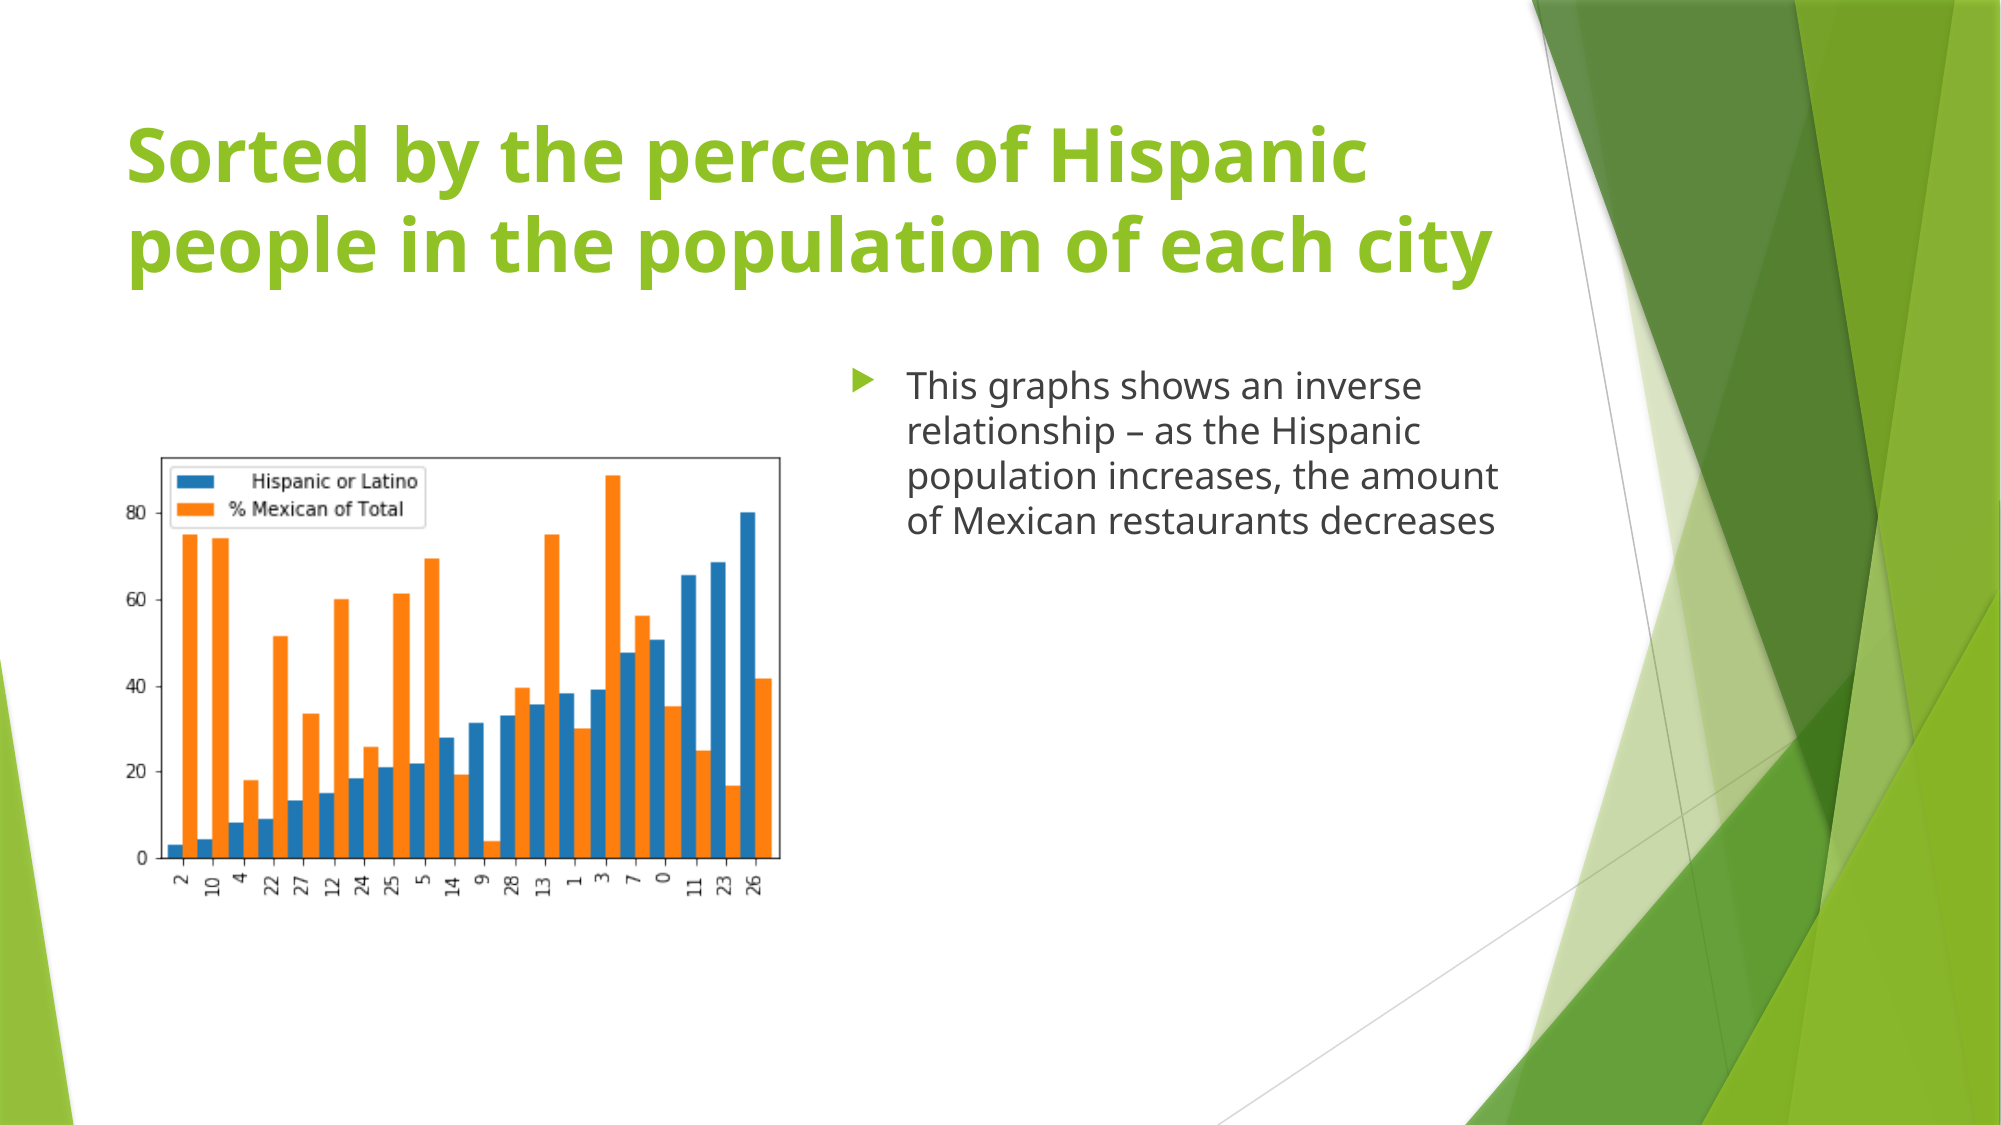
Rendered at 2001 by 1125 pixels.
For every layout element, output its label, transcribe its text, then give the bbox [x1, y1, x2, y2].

title Sorted by the percent of Hispanic people in the population of each city [111, 99, 1522, 317]
list This graphs shows an inverse relationship – as the Hispanic population increases, the amount of Mexican restaurants decreases [834, 354, 1522, 992]
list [110, 437, 798, 909]
